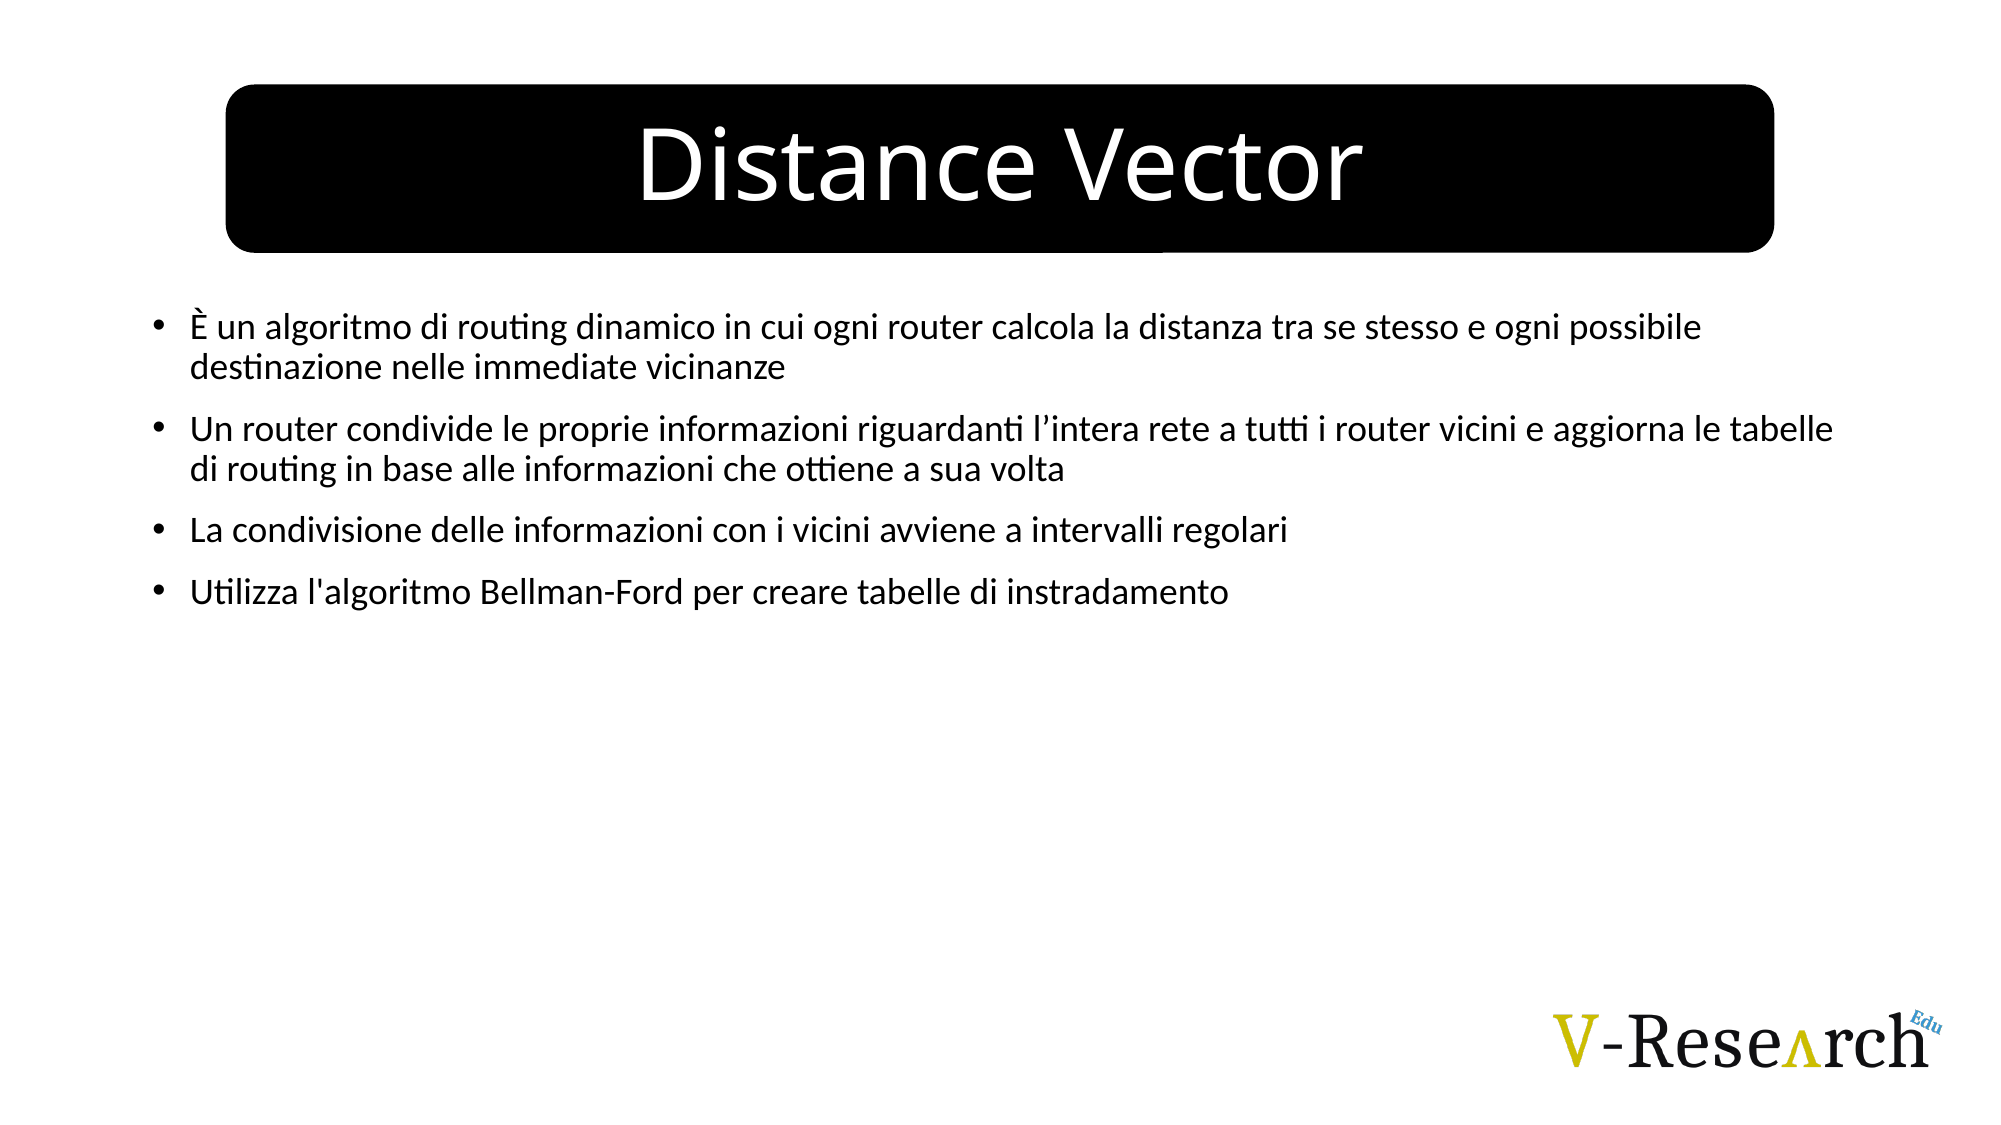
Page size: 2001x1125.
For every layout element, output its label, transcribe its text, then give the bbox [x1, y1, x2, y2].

picture [1548, 1005, 1945, 1071]
title Distance Vector [137, 59, 1863, 278]
list È un algoritmo di routing dinamico in cui ogni router calcola la distanza tra se stesso e ogni possibile destinazione nelle immediate vicinanze Un router condivide le proprie informazioni riguardanti l’intera rete a tutti i router vicini e aggiorna le tabelle di routing in base alle informazioni che ottiene a sua volta La condivisione delle informazioni con i vicini avviene a intervalli regolari Utilizza l'algoritmo Bellman-Ford per creare tabelle di instradamento [137, 299, 1863, 1014]
